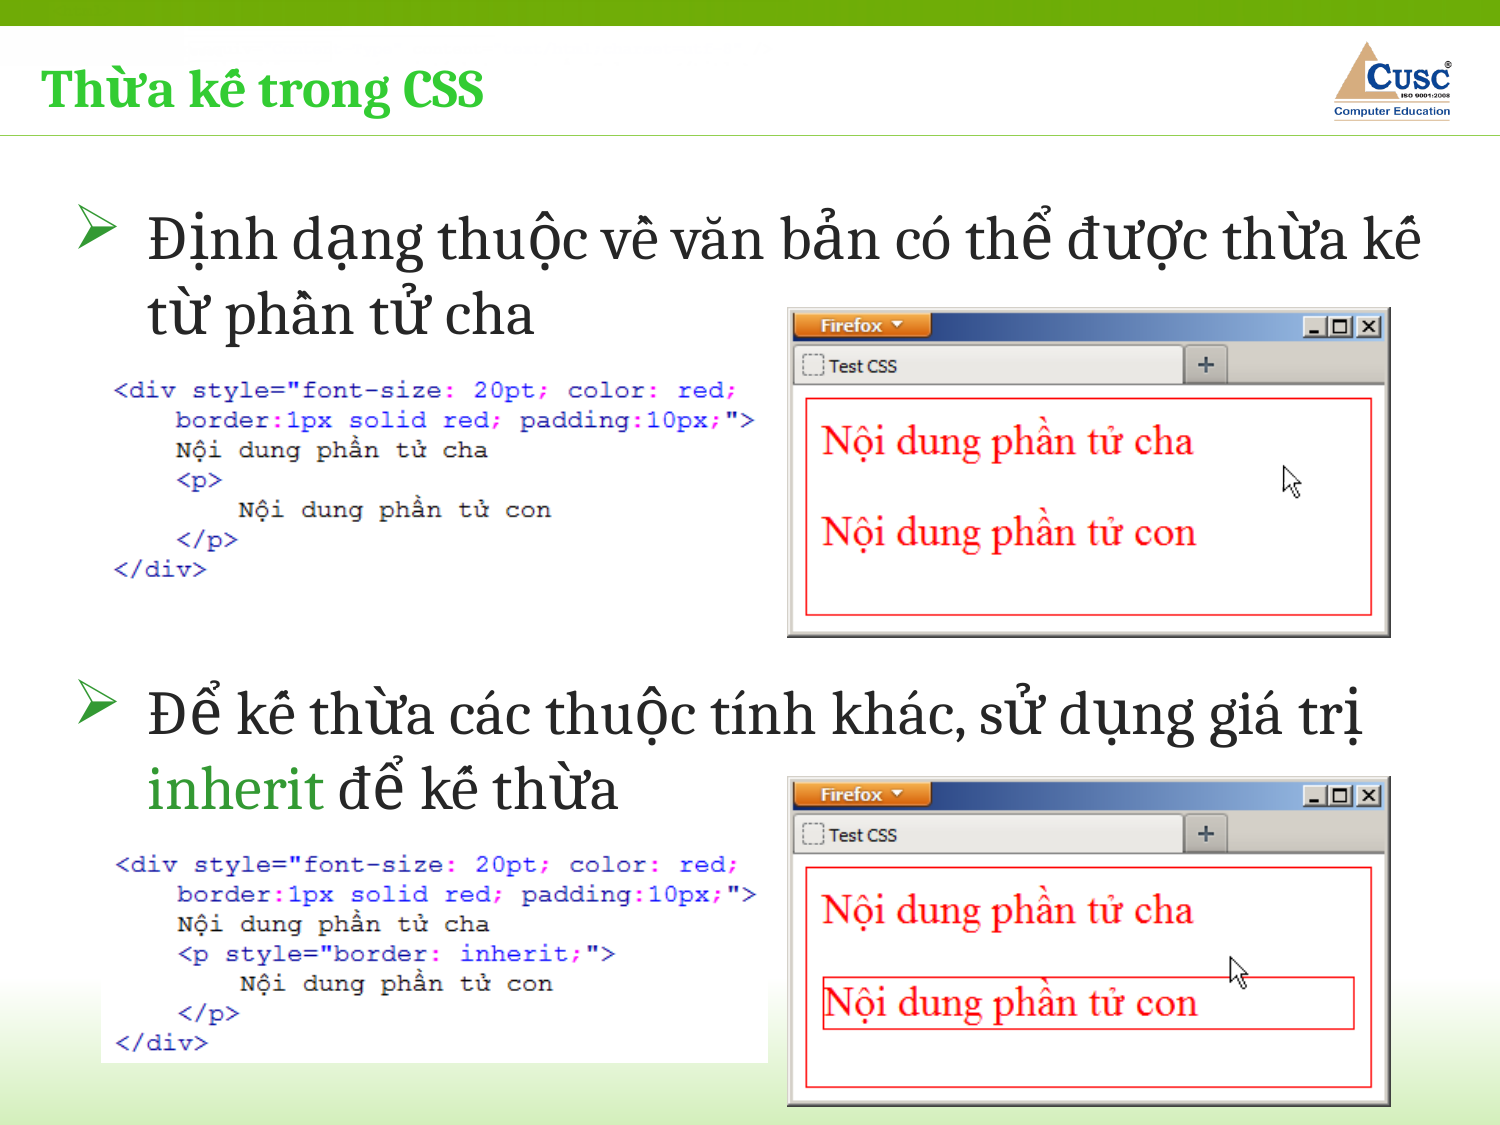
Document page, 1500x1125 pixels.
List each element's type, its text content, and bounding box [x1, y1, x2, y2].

list Định dạng thuộc về văn bản có thể được thừa kế từ phần tử cha Để kế thừa các thuộc tính khác, sử dụng giá trị inherit để kế thừa [72, 197, 1428, 952]
picture [0, 0, 1500, 135]
picture [0, 136, 1500, 1107]
list Thừa kế trong CSS [41, 37, 1447, 135]
